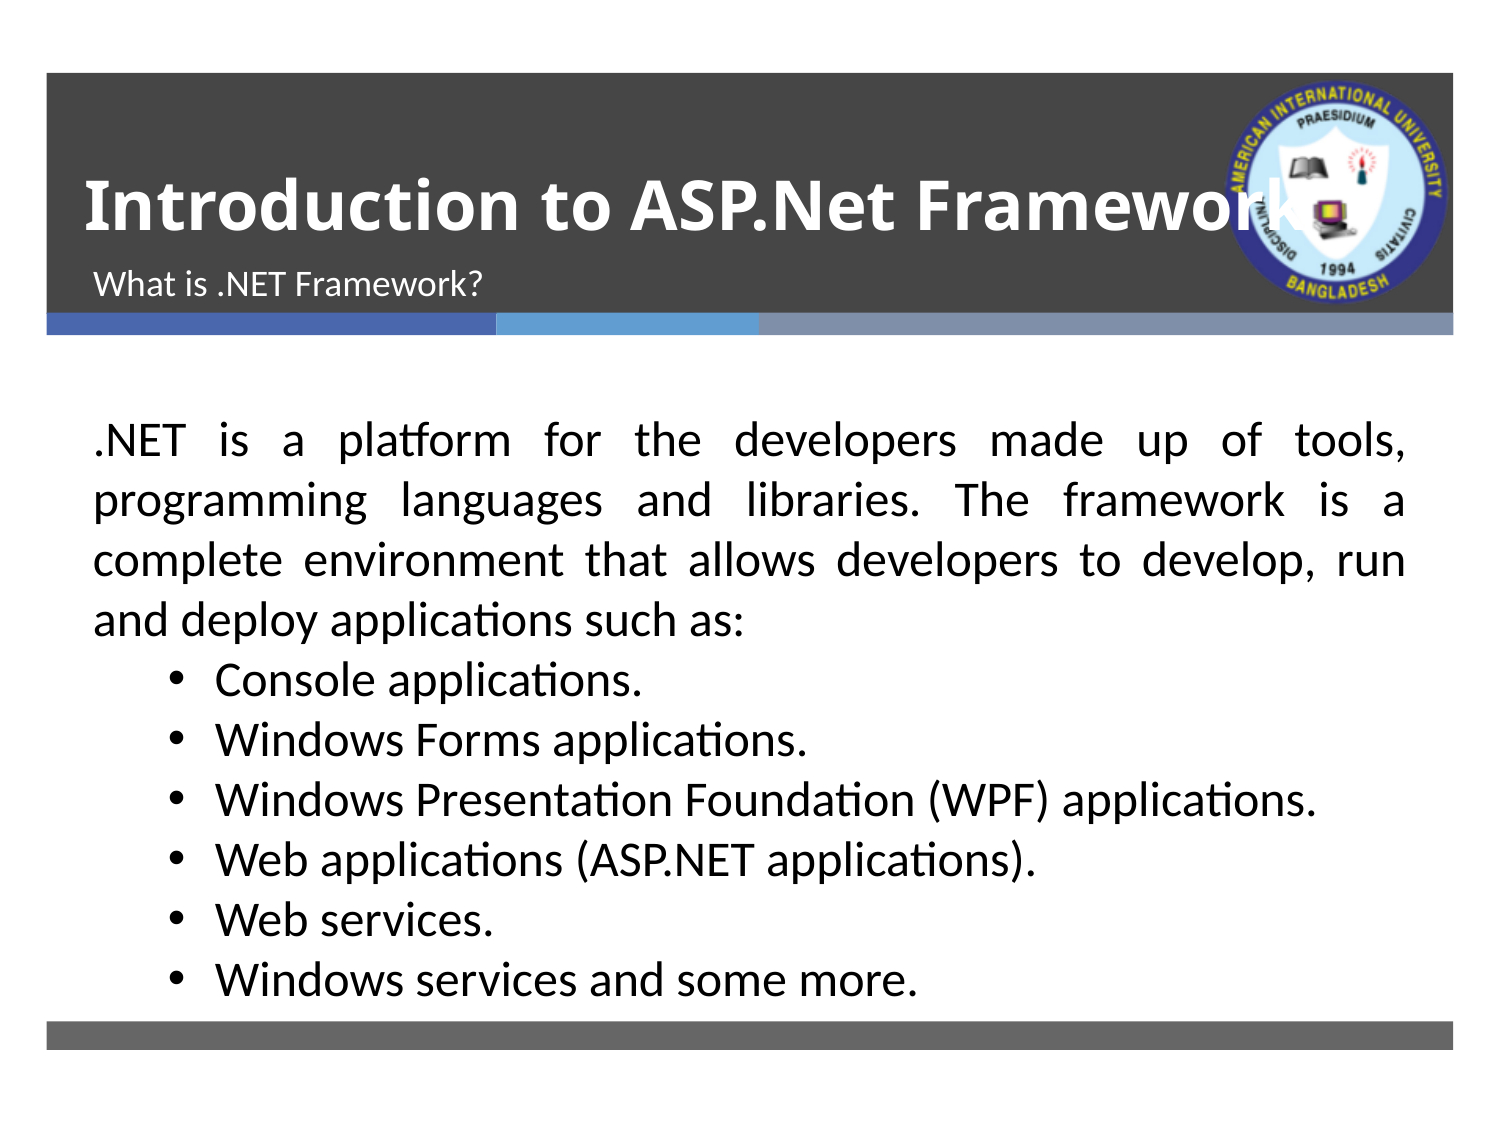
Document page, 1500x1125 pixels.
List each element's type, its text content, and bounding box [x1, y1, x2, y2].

subtitle What is .NET Framework? [78, 251, 1351, 331]
title Introduction to ASP.Net Framework [69, 73, 1351, 253]
text_box .NET is a platform for the developers made up of tools, programming languages and libraries. The framework is a complete environment that allows developers to develop, run and deploy applications such as: Console applications. Windows Forms applications. Windows Presentation Foundation (WPF) applications. Web applications (ASP.NET applications). Web services. Windows services and some more. [78, 399, 1422, 1105]
picture [1351, 75, 1454, 310]
